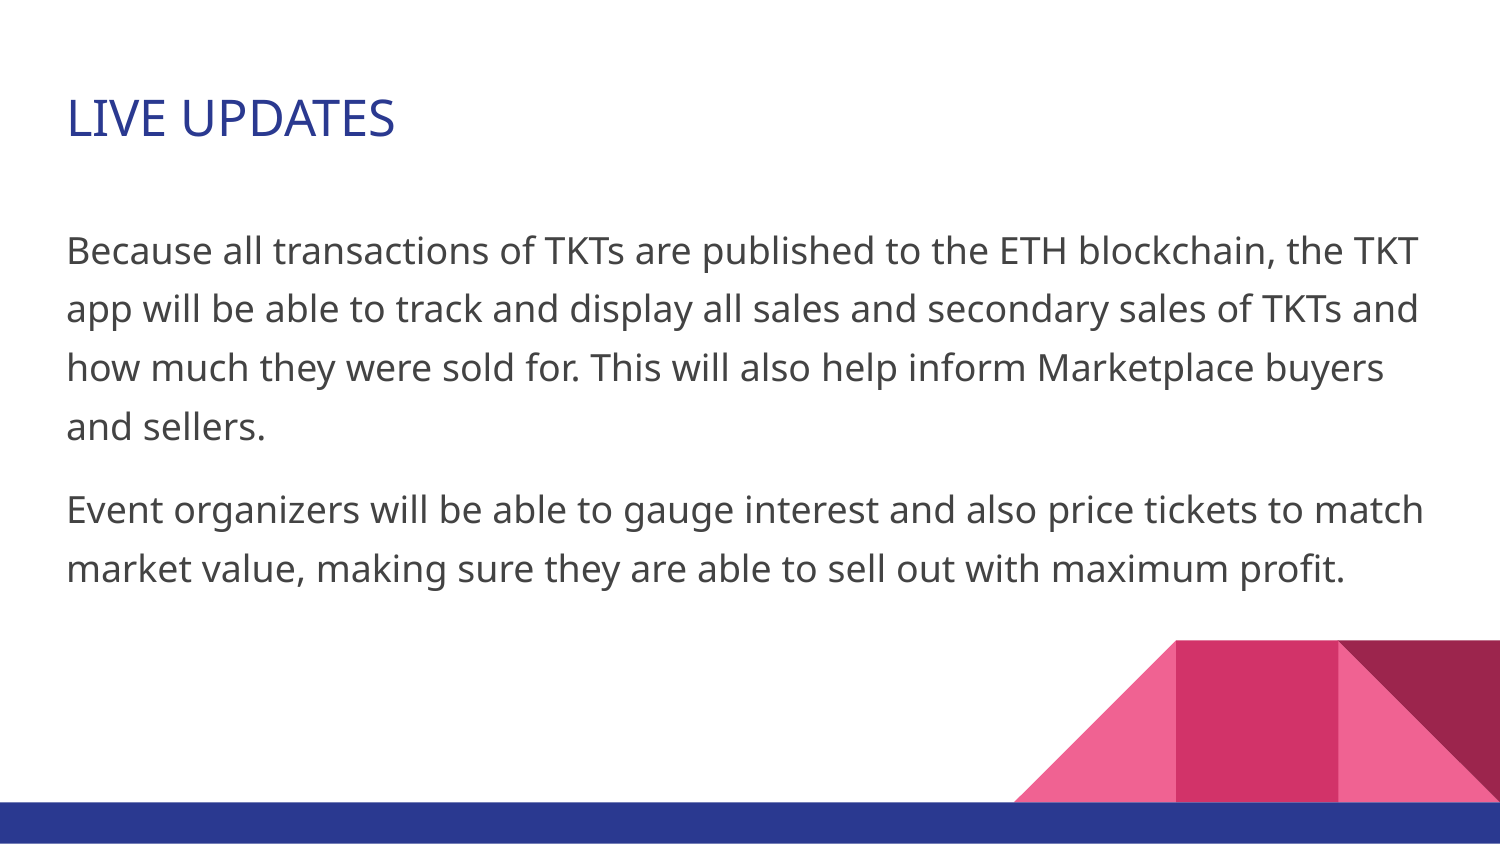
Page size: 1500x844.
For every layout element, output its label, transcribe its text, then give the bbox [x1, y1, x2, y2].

list Because all transactions of TKTs are published to the ETH blockchain, the TKT app will be able to track and display all sales and secondary sales of TKTs and how much they were sold for. This will also help inform Marketplace buyers and sellers. Event organizers will be able to gauge interest and also price tickets to match market value, making sure they are able to sell out with maximum profit. [51, 201, 1449, 750]
title LIVE UPDATES [51, 67, 1449, 167]
